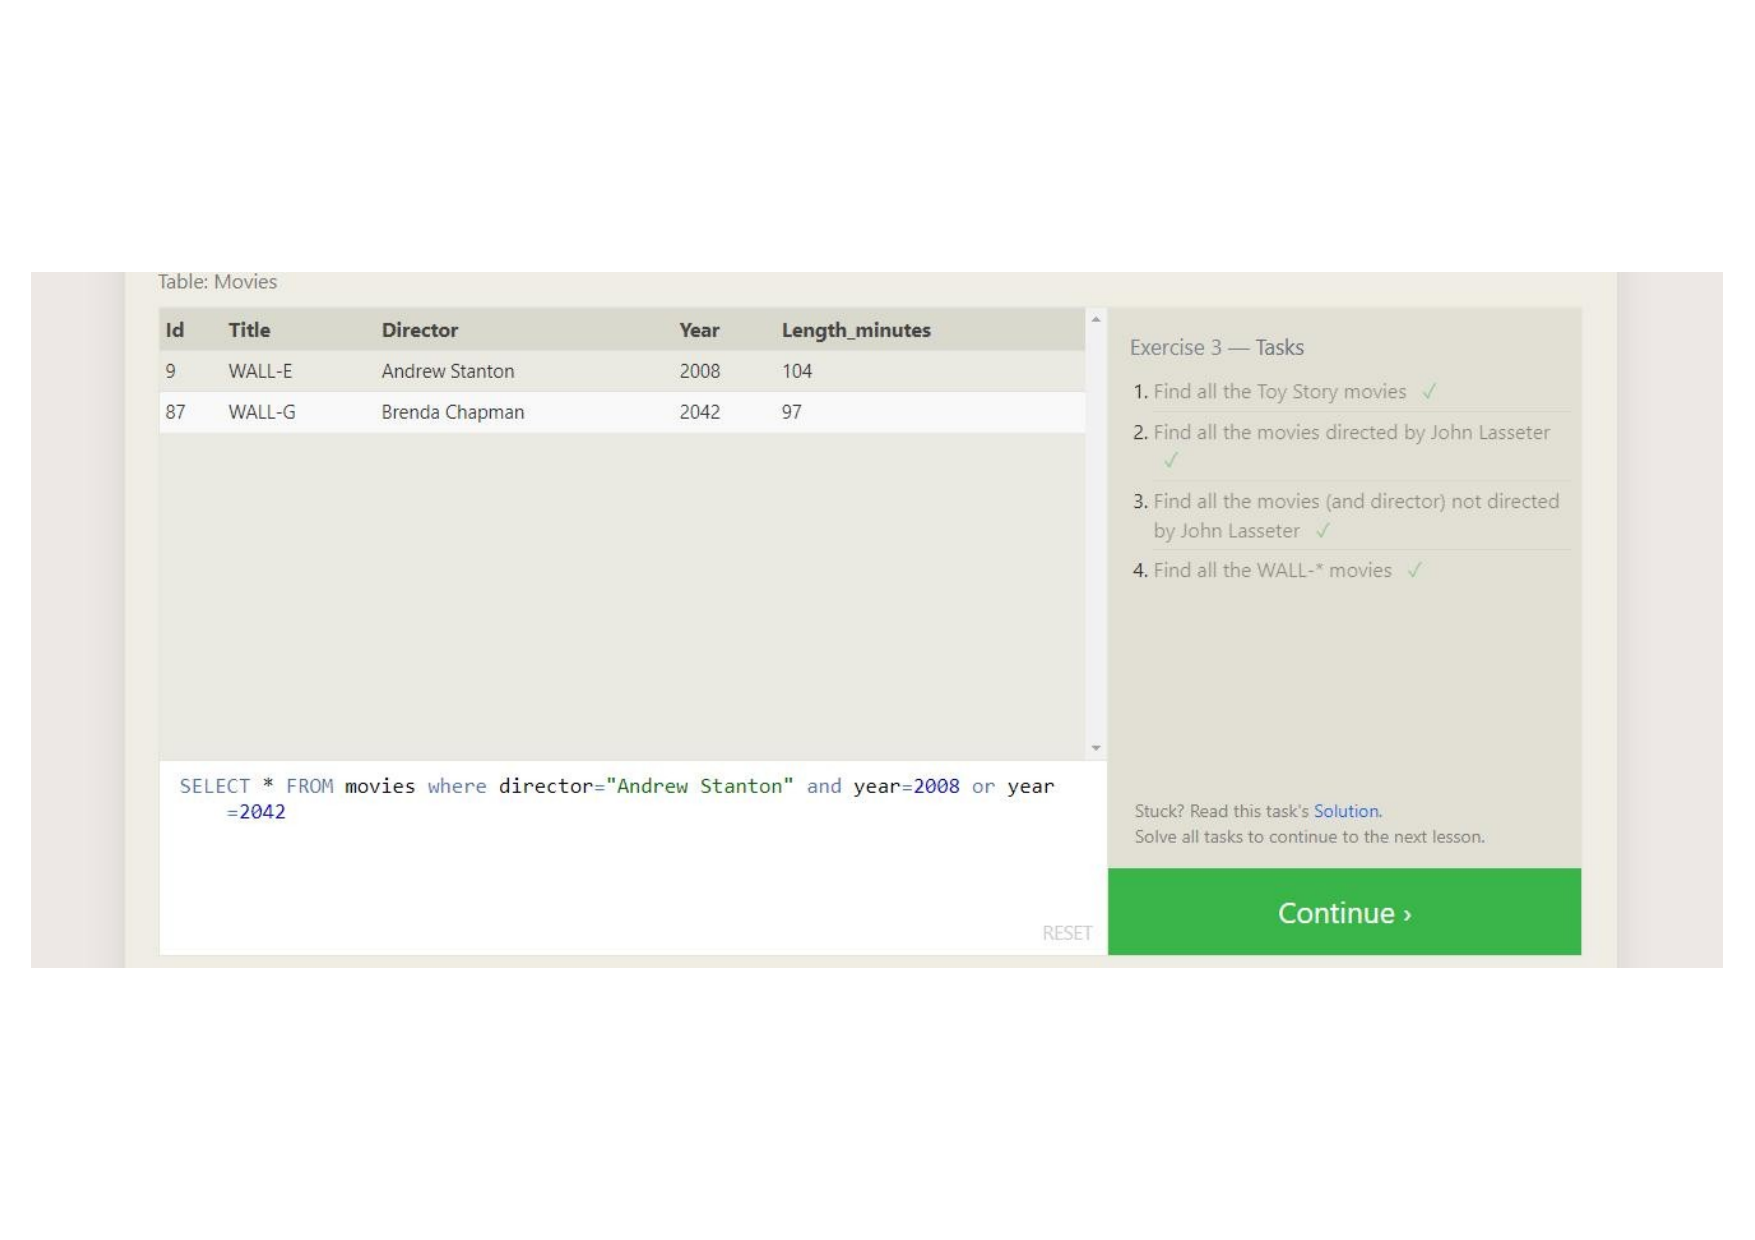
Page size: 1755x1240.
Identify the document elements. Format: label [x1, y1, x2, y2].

picture [30, 272, 1724, 968]
